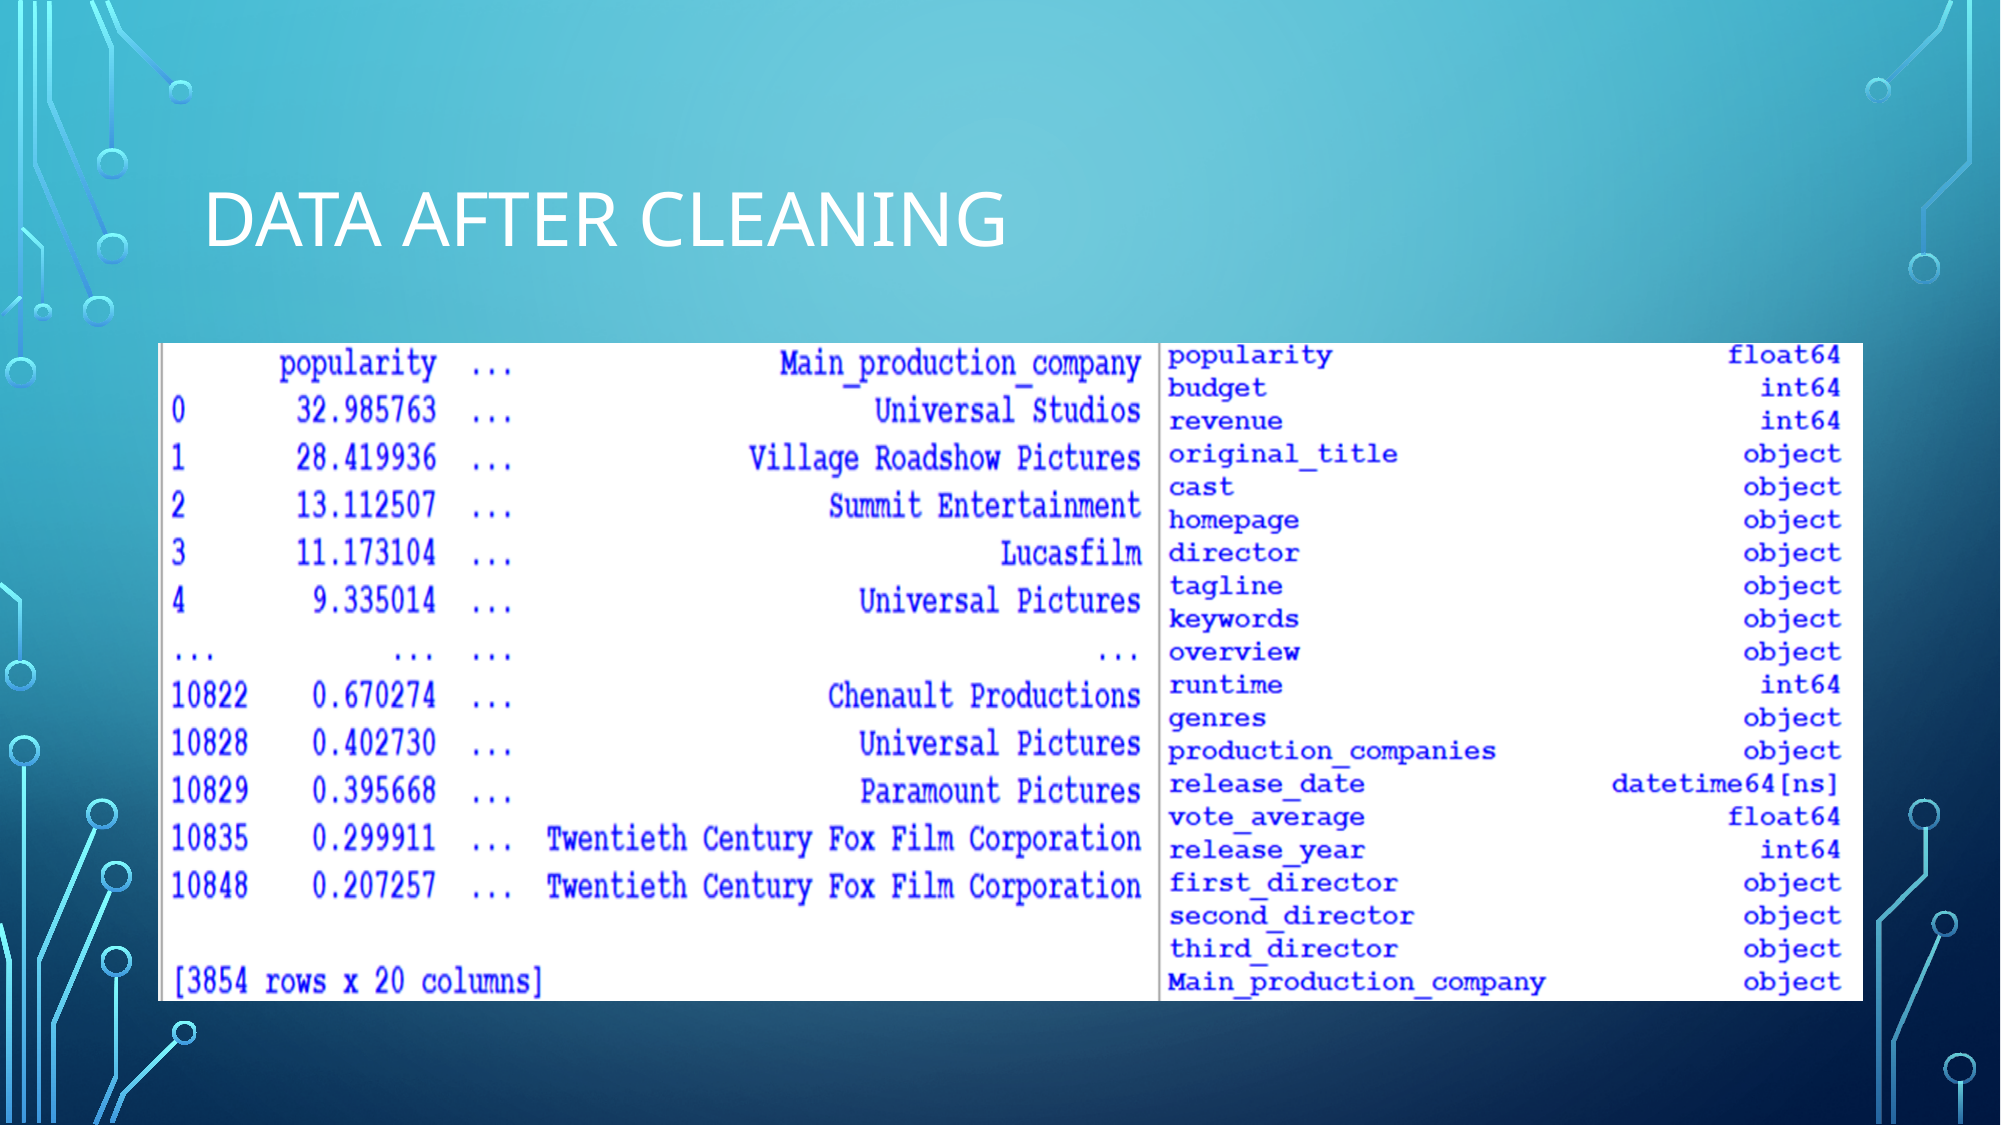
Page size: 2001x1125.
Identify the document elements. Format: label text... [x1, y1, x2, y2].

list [158, 343, 1156, 1001]
picture [1156, 343, 1863, 1001]
title Data after cleaning [187, 101, 1813, 343]
